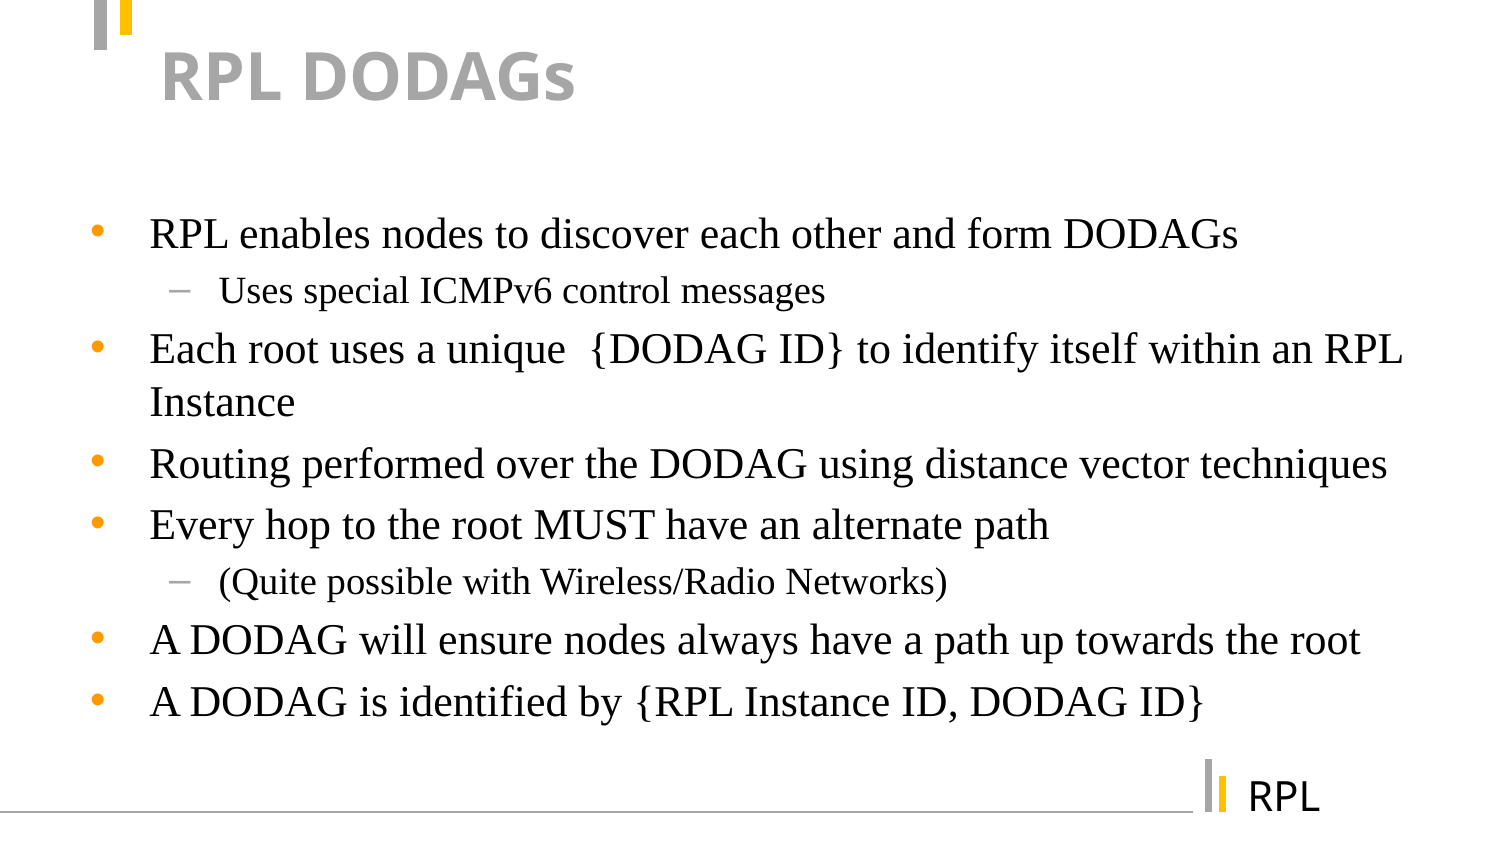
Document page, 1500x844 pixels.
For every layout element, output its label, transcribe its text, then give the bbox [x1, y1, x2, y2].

title RPL DODAGs [144, 3, 1495, 145]
list RPL enables nodes to discover each other and form DODAGs Uses special ICMPv6 control messages Each root uses a unique {DODAG ID} to identify itself within an RPL Instance Routing performed over the DODAG using distance vector techniques Every hop to the root MUST have an alternate path (Quite possible with Wireless/Radio Networks) A DODAG will ensure nodes always have a path up towards the root A DODAG is identified by {RPL Instance ID, DODAG ID} [75, 196, 1425, 754]
